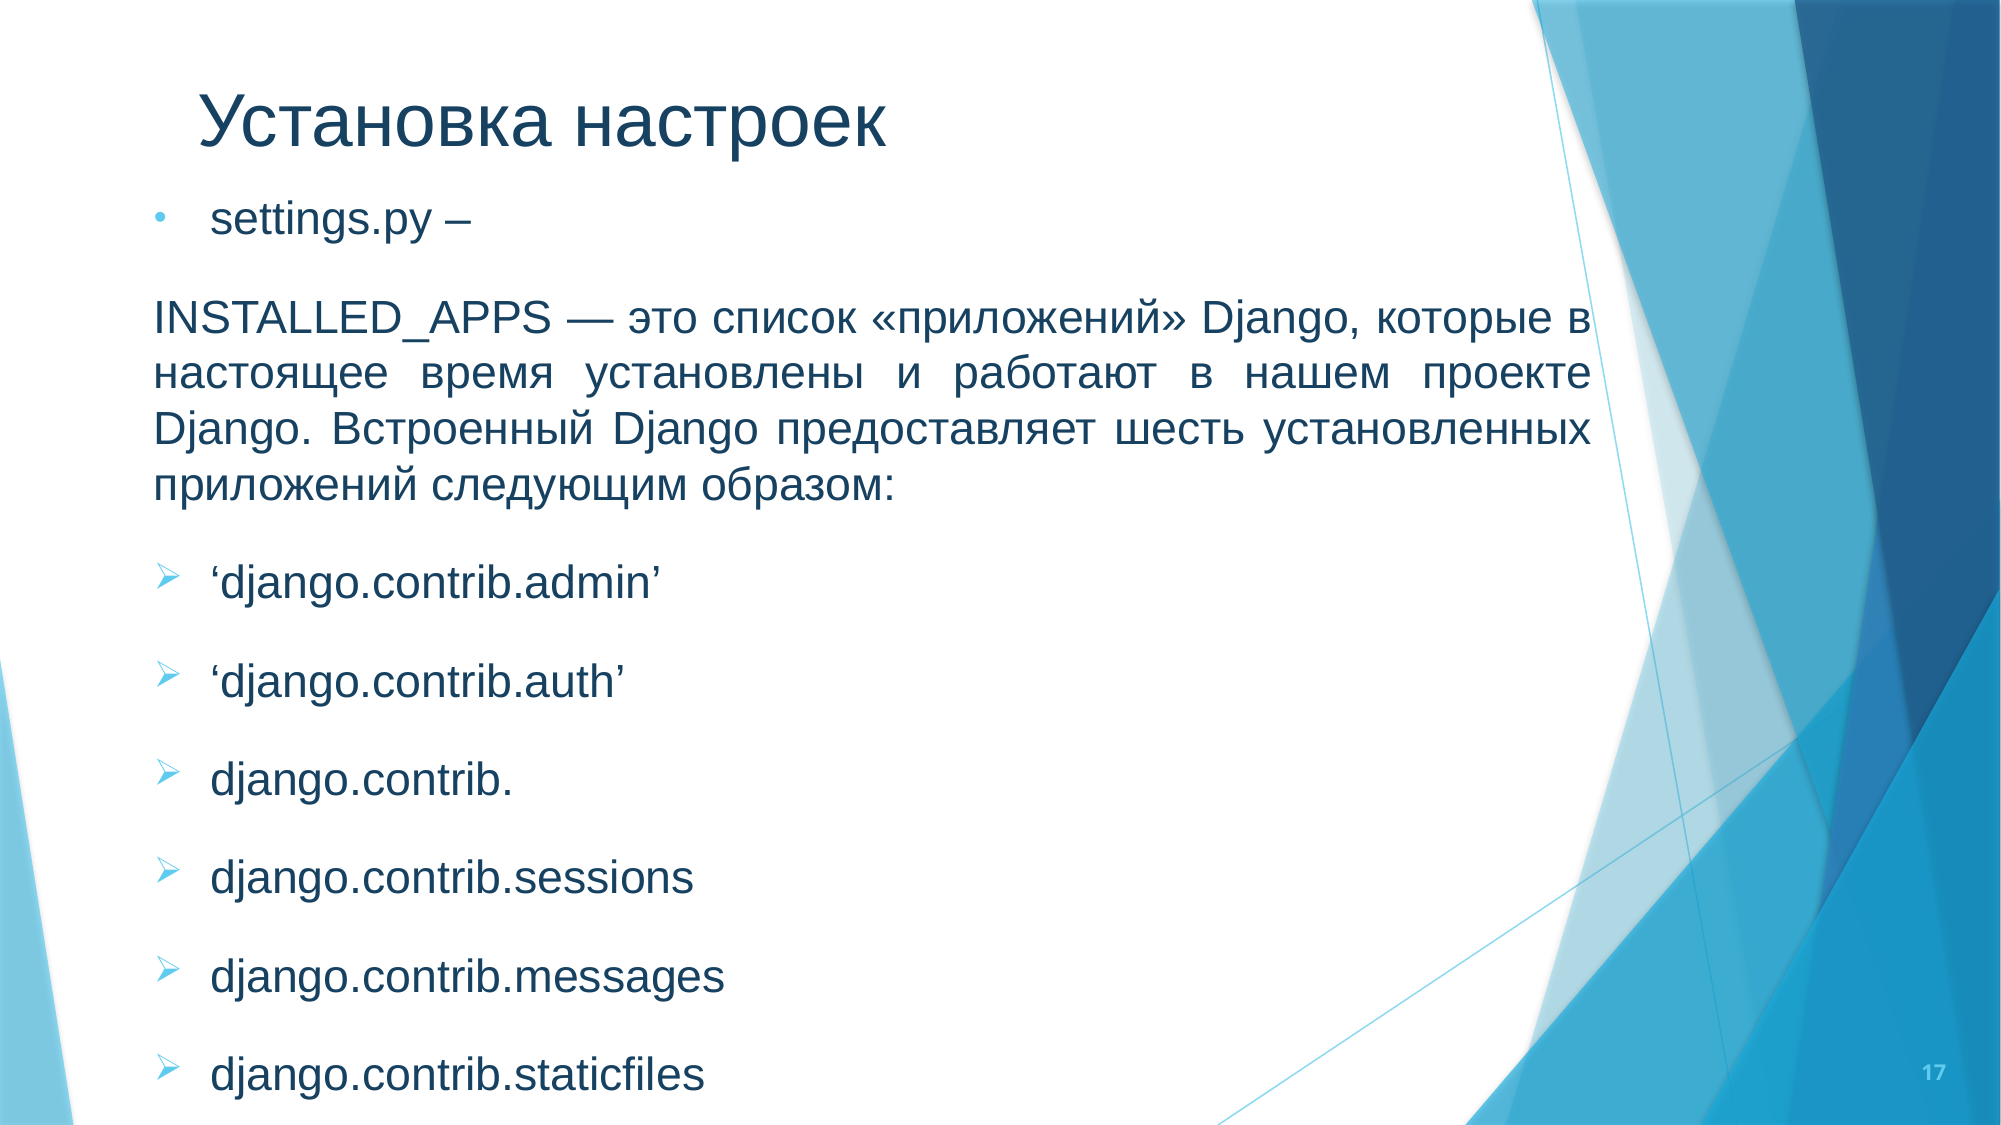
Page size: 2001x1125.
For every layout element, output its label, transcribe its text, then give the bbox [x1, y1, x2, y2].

title Установка настроек [183, 64, 1902, 232]
slide_number 17 [1883, 1034, 1984, 1113]
list settings.py – INSTALLED_APPS — это список «приложений» Django, которые в настоящее время установлены и работают в нашем проекте Django. Встроенный Django предоставляет шесть установленных приложений следующим образом: ‘django.contrib.admin’ ‘django.contrib.auth’ django.contrib. django.contrib.sessions django.contrib.messages django.contrib.staticfiles [138, 180, 1608, 1113]
